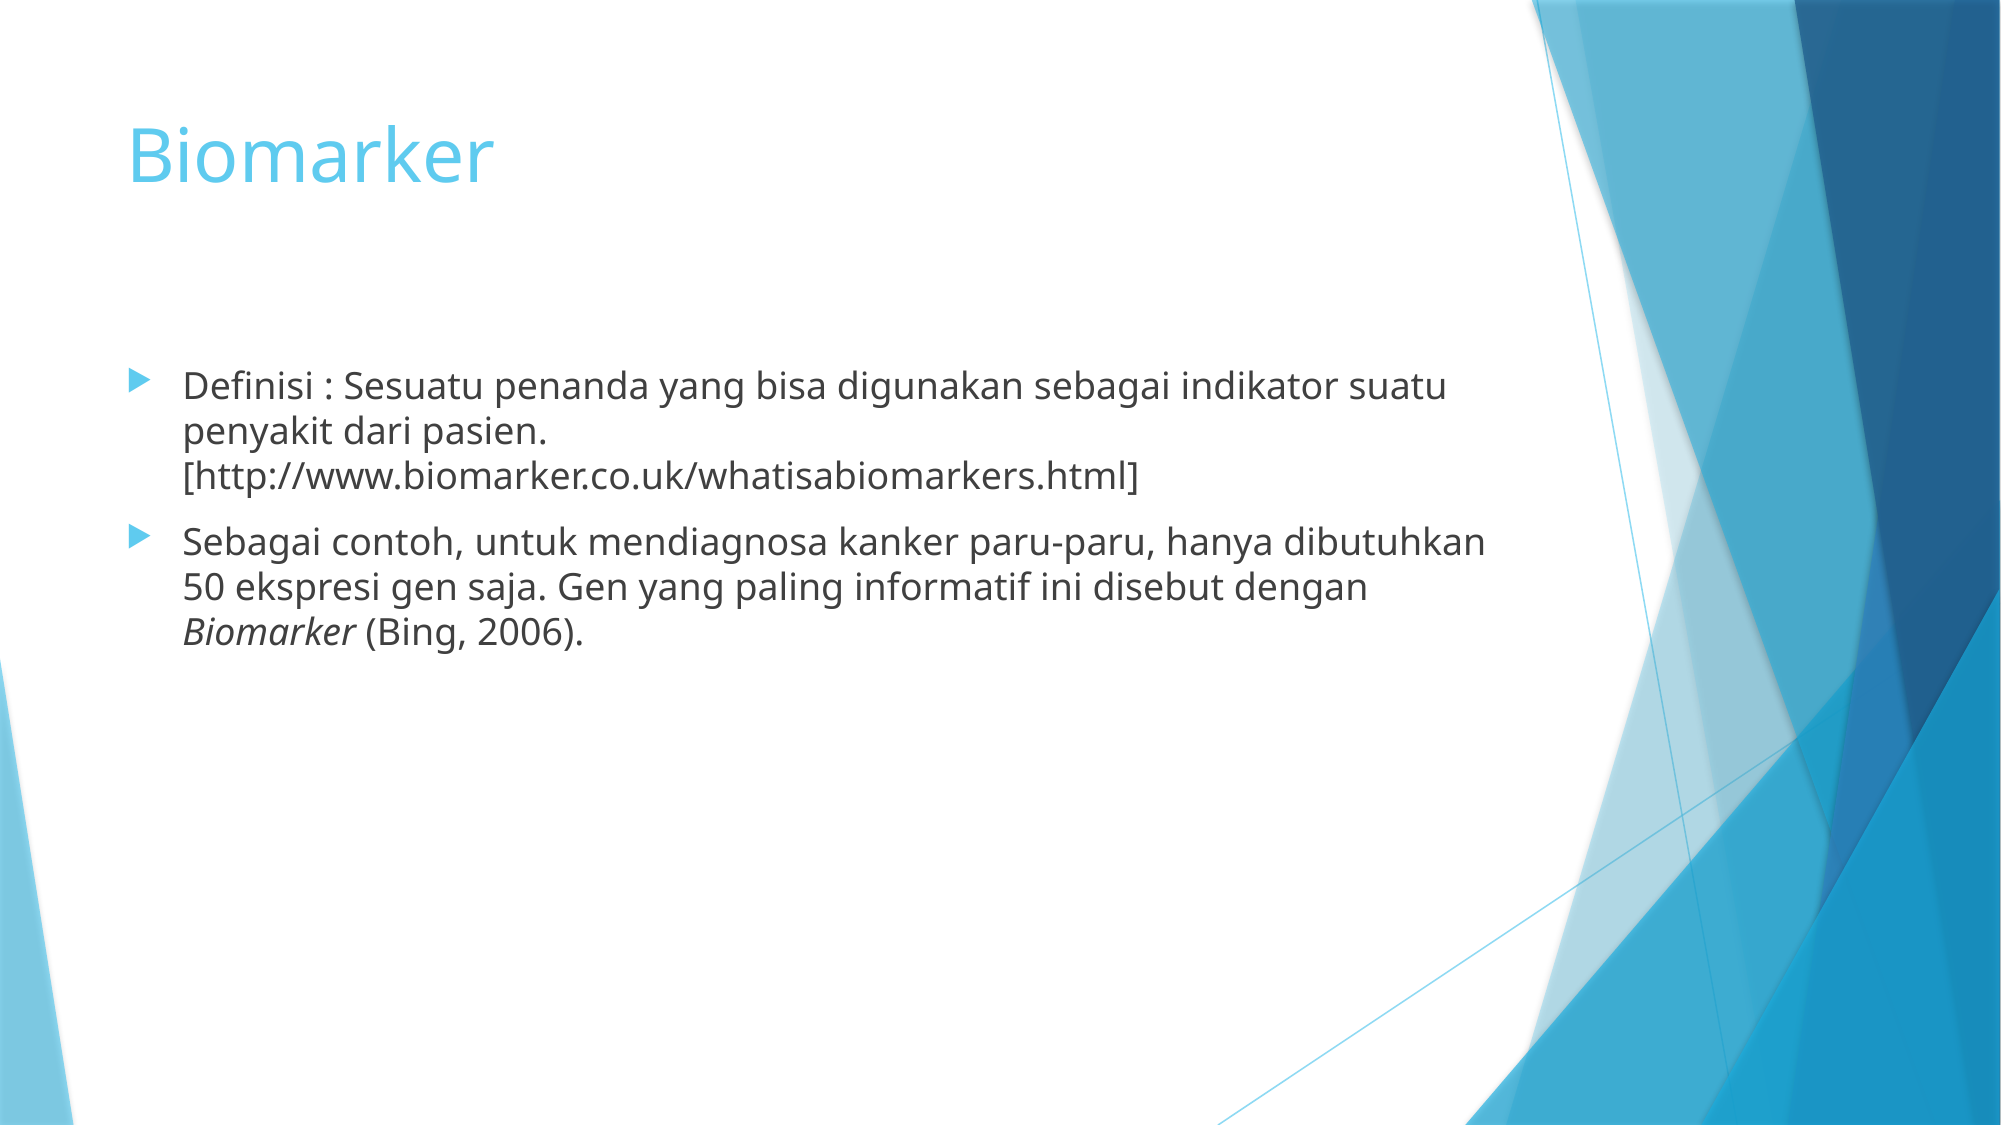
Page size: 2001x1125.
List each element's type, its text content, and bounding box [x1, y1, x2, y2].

title Biomarker [111, 99, 1522, 317]
list Definisi : Sesuatu penanda yang bisa digunakan sebagai indikator suatu penyakit dari pasien. [http://www.biomarker.co.uk/whatisabiomarkers.html] Sebagai contoh, untuk mendiagnosa kanker paru-paru, hanya dibutuhkan 50 ekspresi gen saja. Gen yang paling informatif ini disebut dengan Biomarker (Bing, 2006). [111, 354, 1522, 992]
